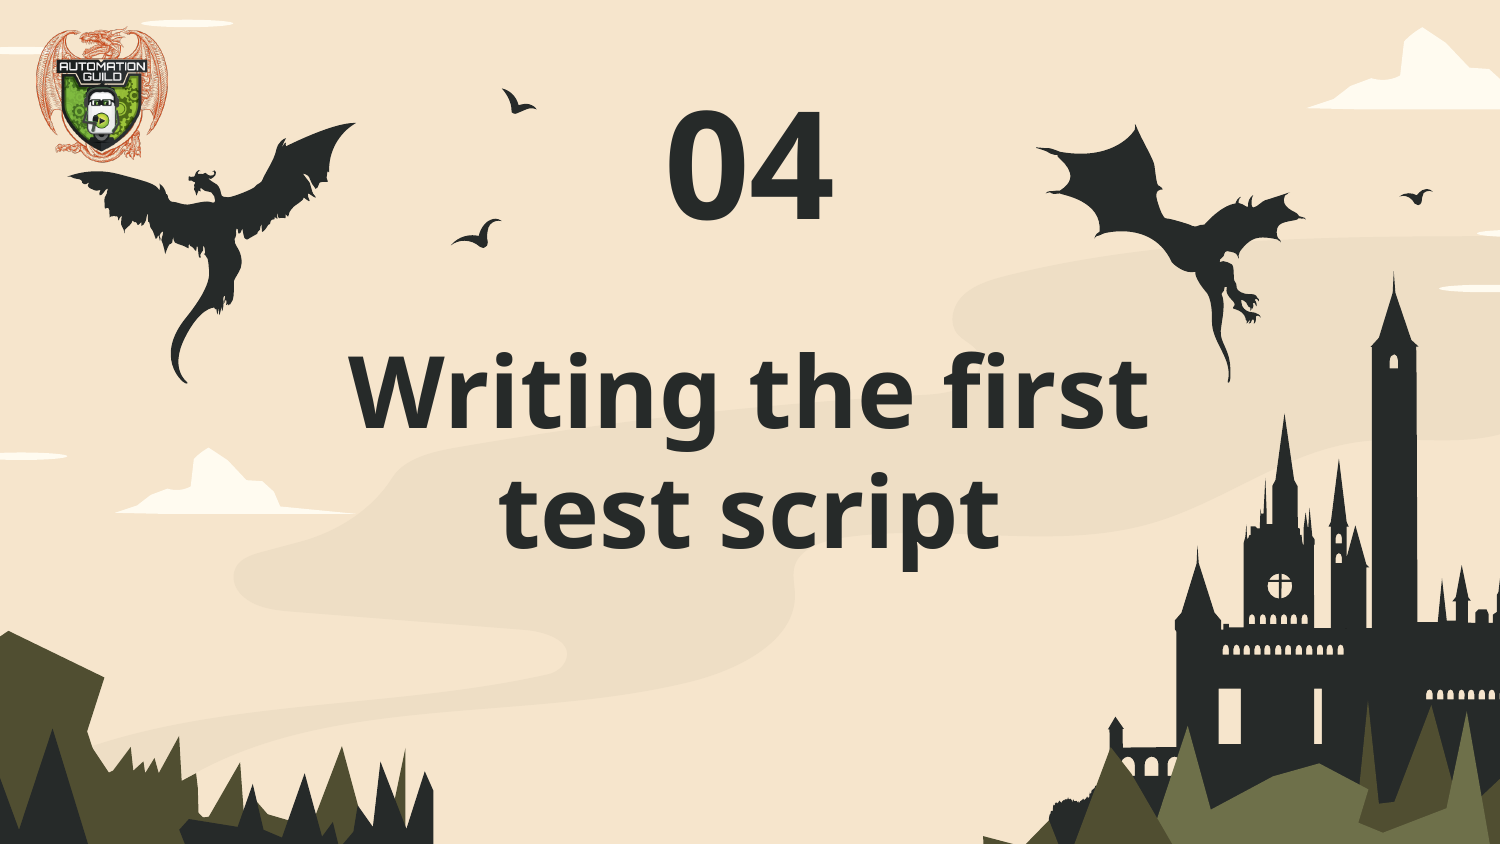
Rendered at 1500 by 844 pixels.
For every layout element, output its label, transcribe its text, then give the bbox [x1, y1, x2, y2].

title Writing the first test script [329, 379, 1171, 518]
picture [0, 0, 212, 212]
title 04 [491, 90, 1009, 229]
